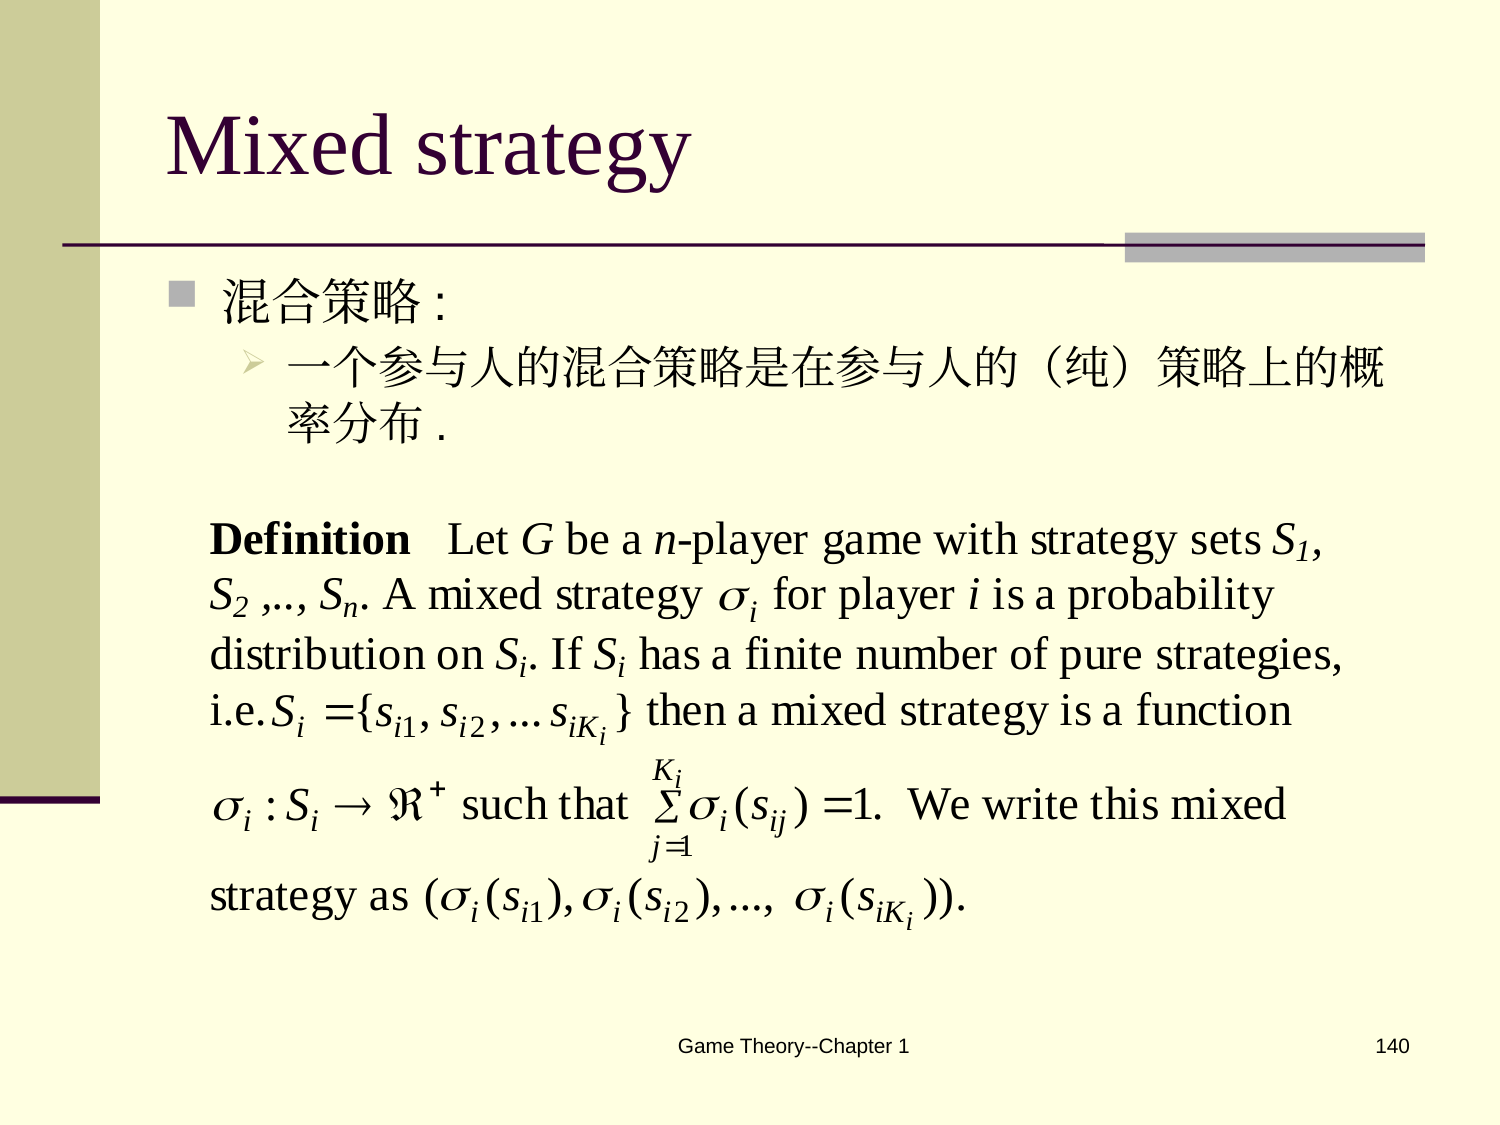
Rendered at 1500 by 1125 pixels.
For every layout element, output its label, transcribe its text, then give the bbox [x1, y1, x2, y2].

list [209, 513, 1383, 938]
footer Game Theory--Chapter 1 [549, 1024, 1038, 1101]
title Mixed strategy [149, 45, 1426, 234]
slide_number 140 [1112, 1024, 1426, 1101]
list 混合策略: 一个参与人的混合策略是在参与人的（纯）策略上的概率分布. [149, 262, 1426, 518]
